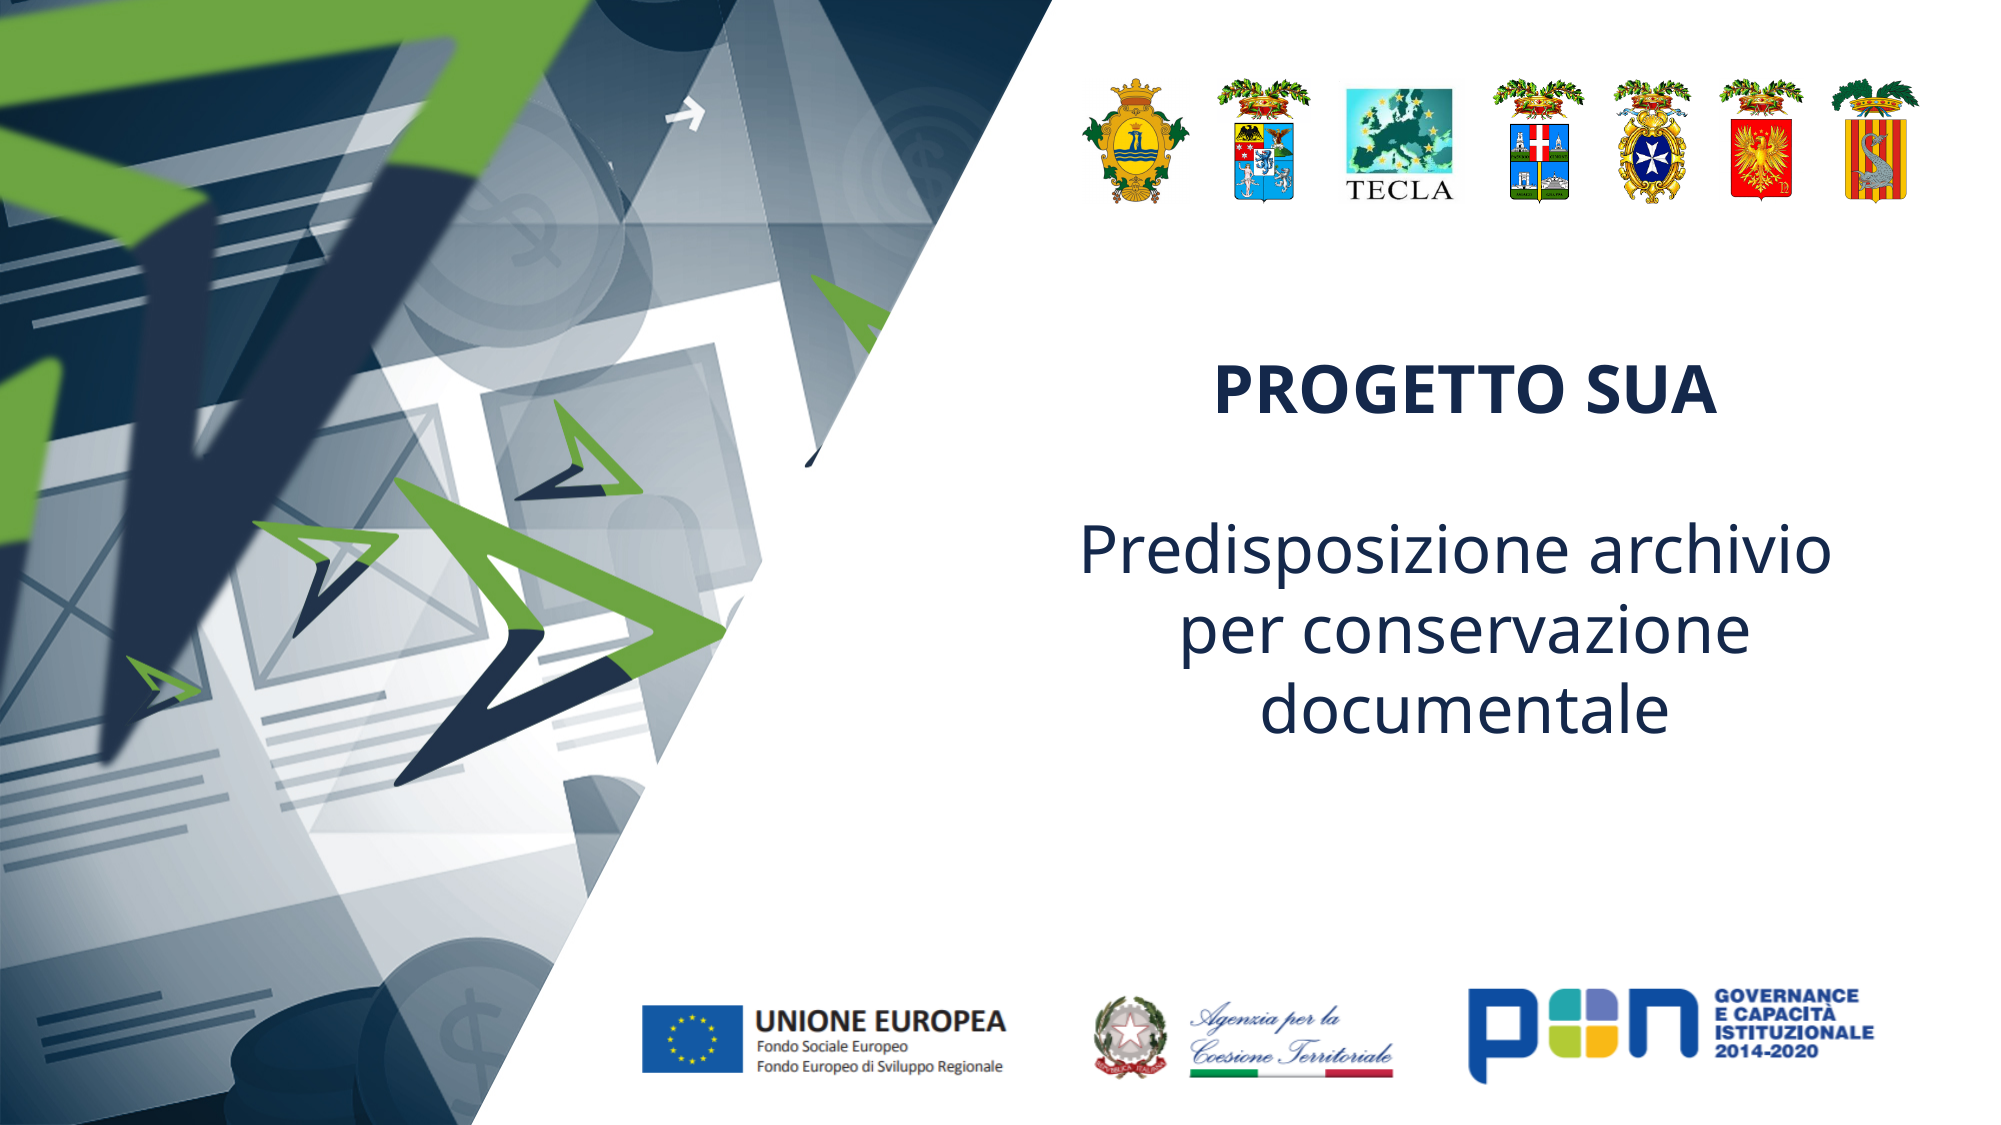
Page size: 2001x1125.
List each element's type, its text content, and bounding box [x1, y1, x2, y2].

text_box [1082, 77, 1920, 204]
text_box Progetto SUA Predisposizione archivio per conservazione documentale [1011, 307, 1920, 787]
picture [0, 0, 1911, 1125]
